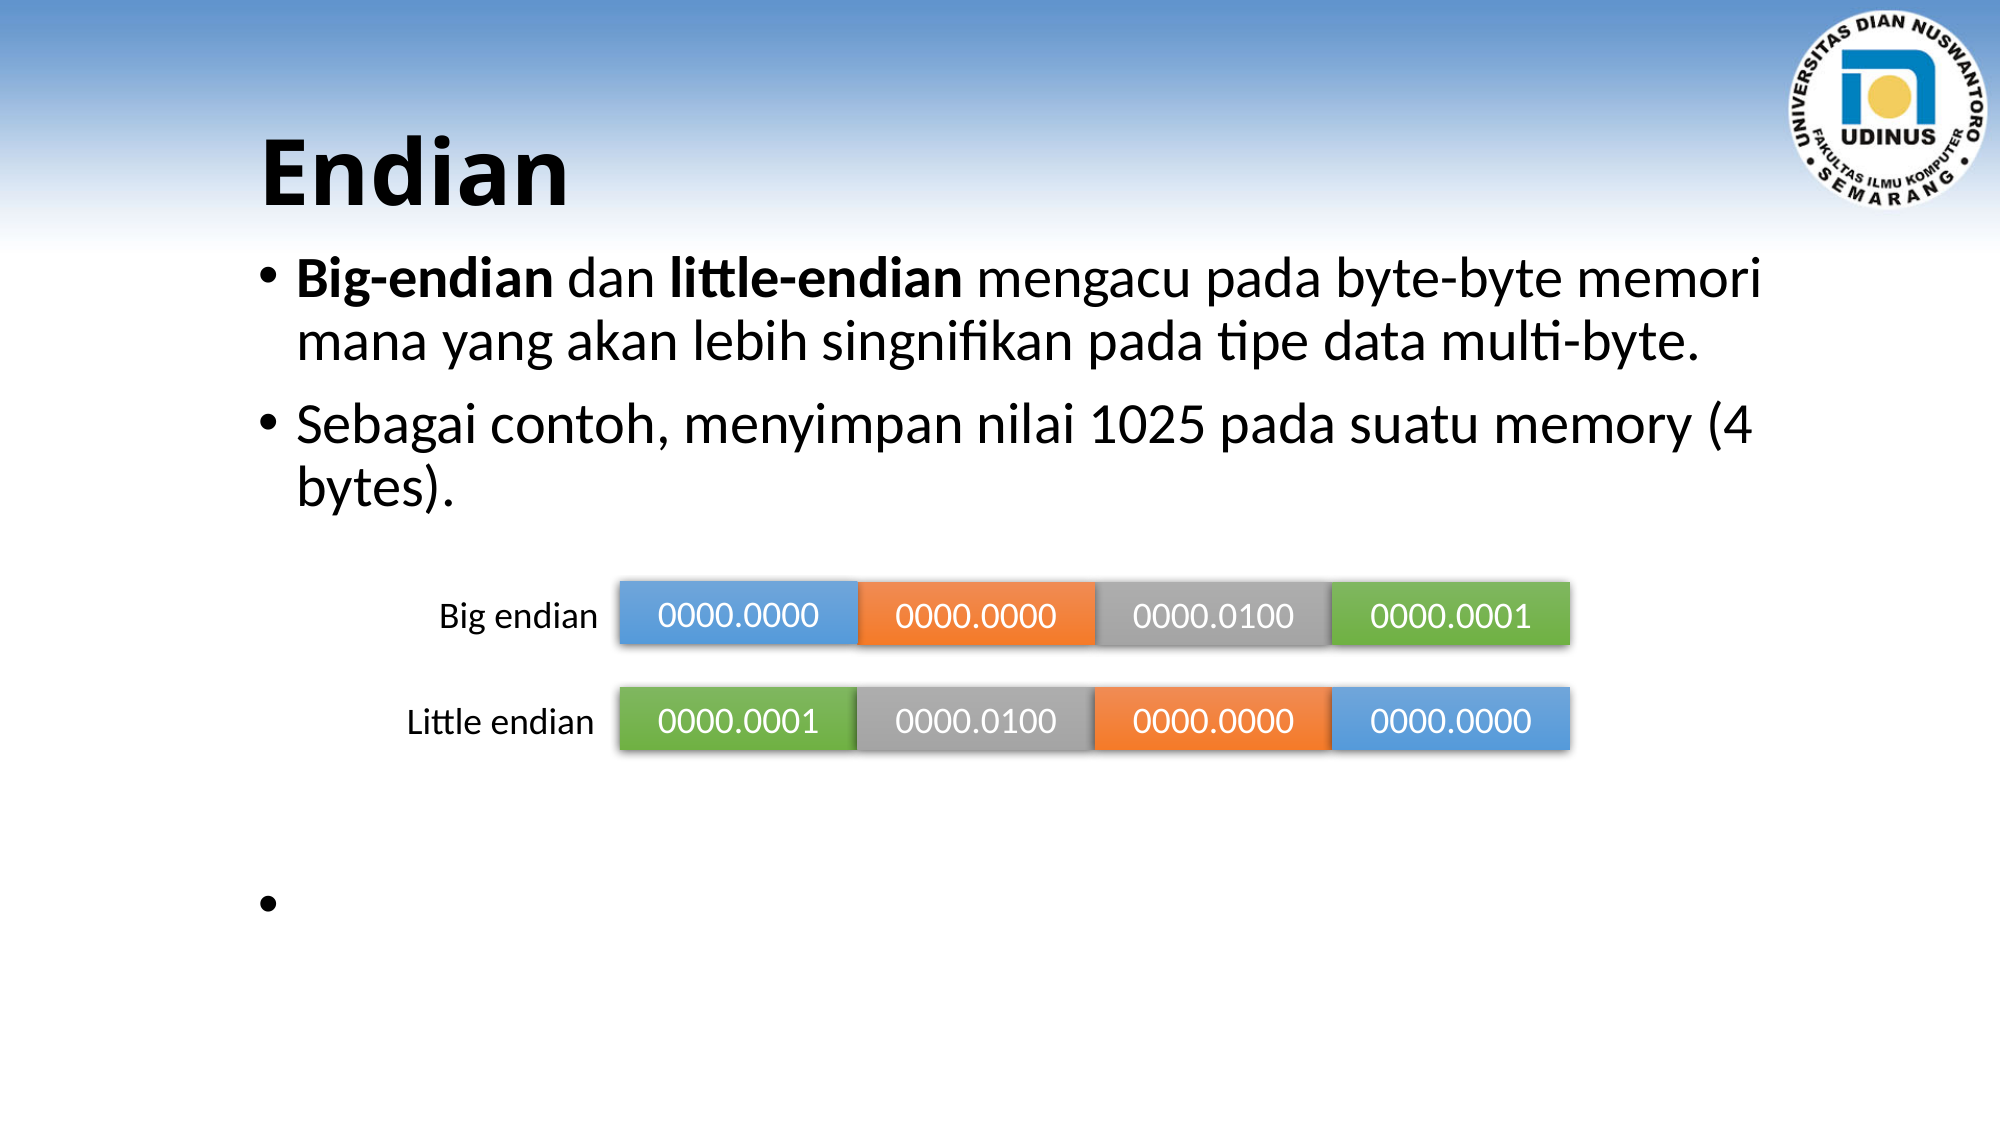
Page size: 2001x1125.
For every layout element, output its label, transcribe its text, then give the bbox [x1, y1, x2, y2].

text_box 0000.0100 [1101, 582, 1326, 645]
text_box 0000.0000 [1094, 687, 1326, 750]
text_box 0000.0000 [619, 581, 858, 644]
text_box Little endian [392, 689, 611, 750]
text_box 0000.0100 [857, 687, 1089, 750]
text_box 0000.0000 [863, 582, 1095, 645]
title Endian [243, 112, 1887, 239]
text_box 0000.0001 [1332, 582, 1570, 645]
picture [0, 0, 2000, 1125]
text_box 0000.0001 [619, 687, 851, 750]
text_box Big endian [424, 583, 614, 644]
list Big-endian dan little-endian mengacu pada byte-byte memori mana yang akan lebih singnifikan pada tipe data multi-byte. Sebagai contoh, menyimpan nilai 1025 pada suatu memory (4 bytes). [243, 239, 1887, 950]
text_box 0000.0000 [1332, 687, 1570, 750]
